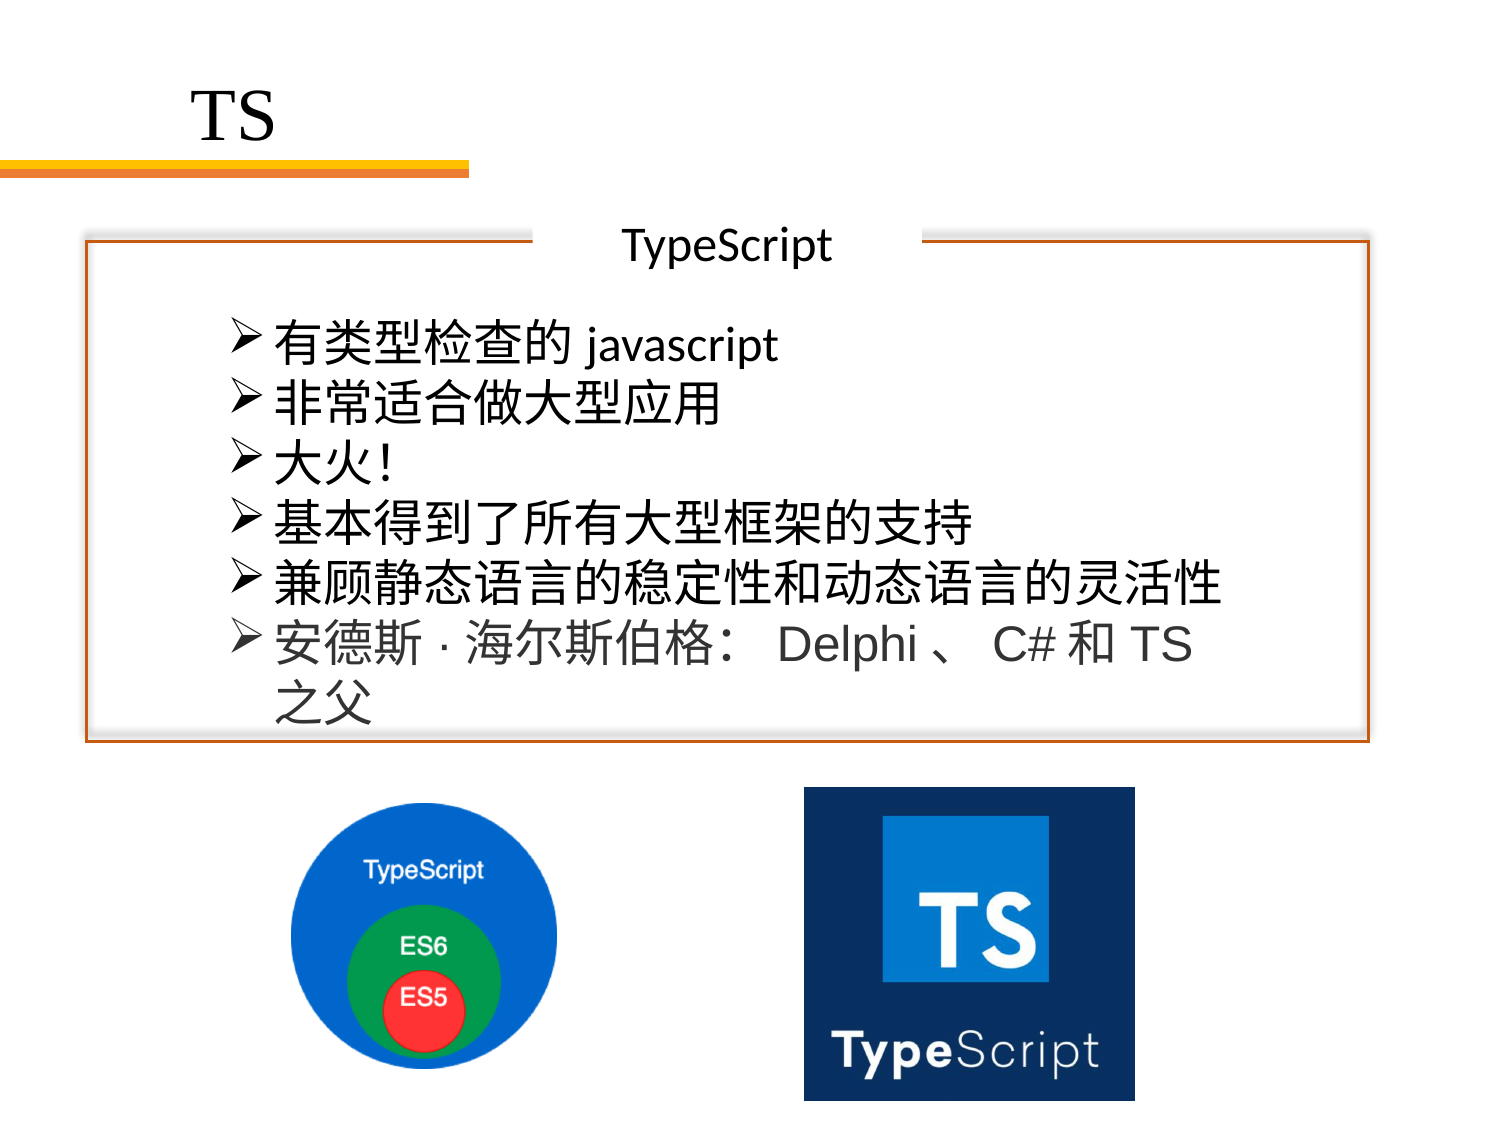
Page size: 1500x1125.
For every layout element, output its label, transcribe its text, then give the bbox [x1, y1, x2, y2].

text_box 有类型检查的javascript 非常适合做大型应用 大火！ 基本得到了所有大型框架的支持 兼顾静态语言的稳定性和动态语言的灵活性 安德斯·海尔斯伯格：Delphi、C#和TS之父 [212, 304, 1254, 739]
title TS [0, 62, 469, 170]
text_box [85, 241, 1369, 743]
text_box TypeScript [532, 203, 922, 279]
picture [279, 787, 568, 1075]
picture [804, 787, 1135, 1101]
